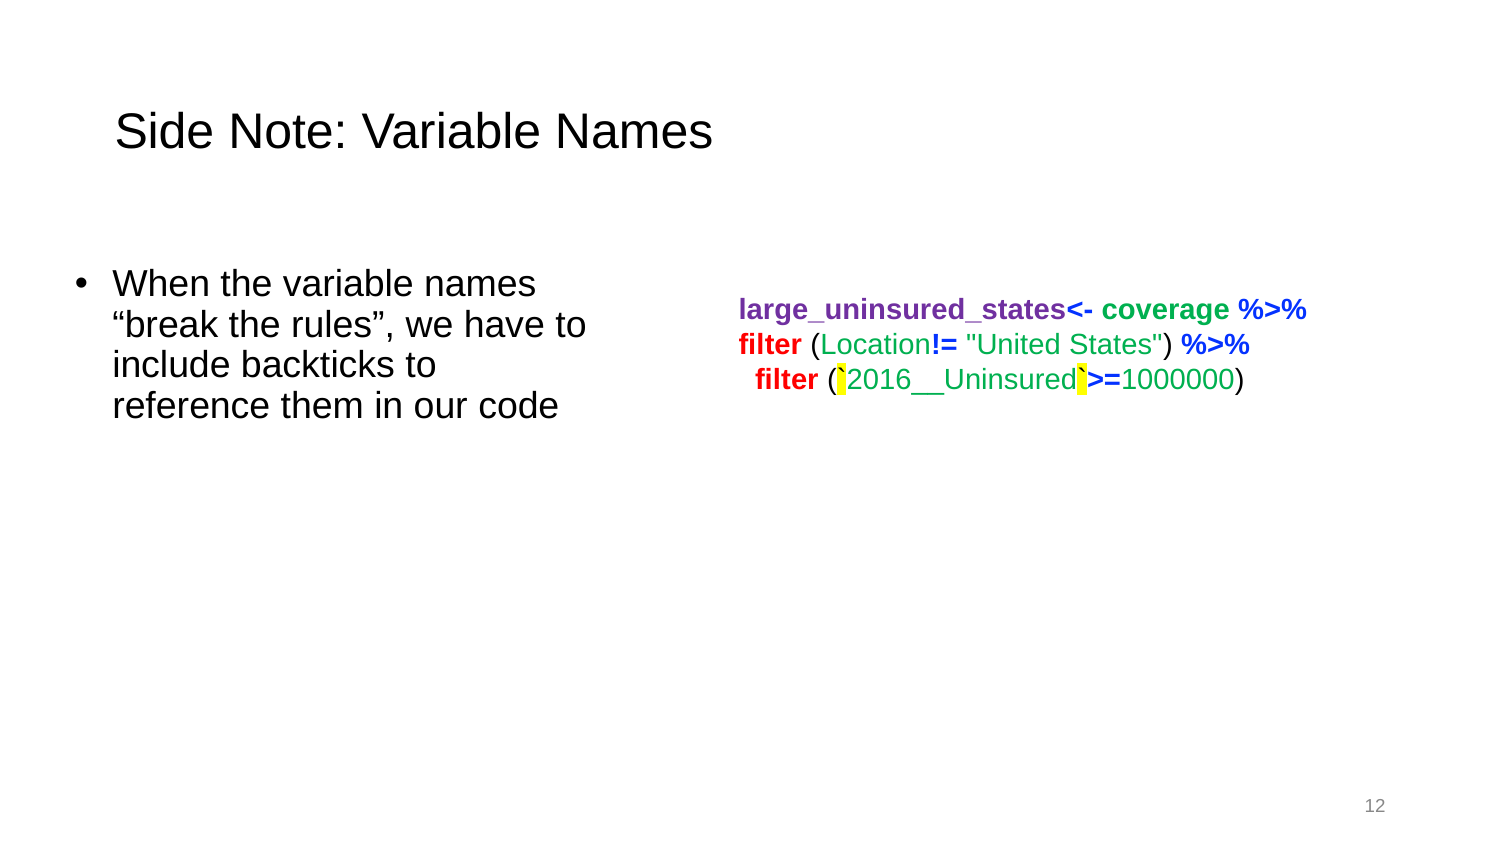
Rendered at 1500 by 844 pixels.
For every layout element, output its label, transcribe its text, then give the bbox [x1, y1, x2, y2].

title Side Note: Variable Names [103, 56, 1293, 171]
list When the variable names “break the rules”, we have to include backticks to reference them in our code [26, 253, 612, 723]
slide_number 12 [1059, 782, 1397, 827]
text_box large_uninsured_states<- coverage %>% filter (Location!= "United States") %>% filter (`2016__Uninsured`>=1000000) [723, 282, 1474, 403]
